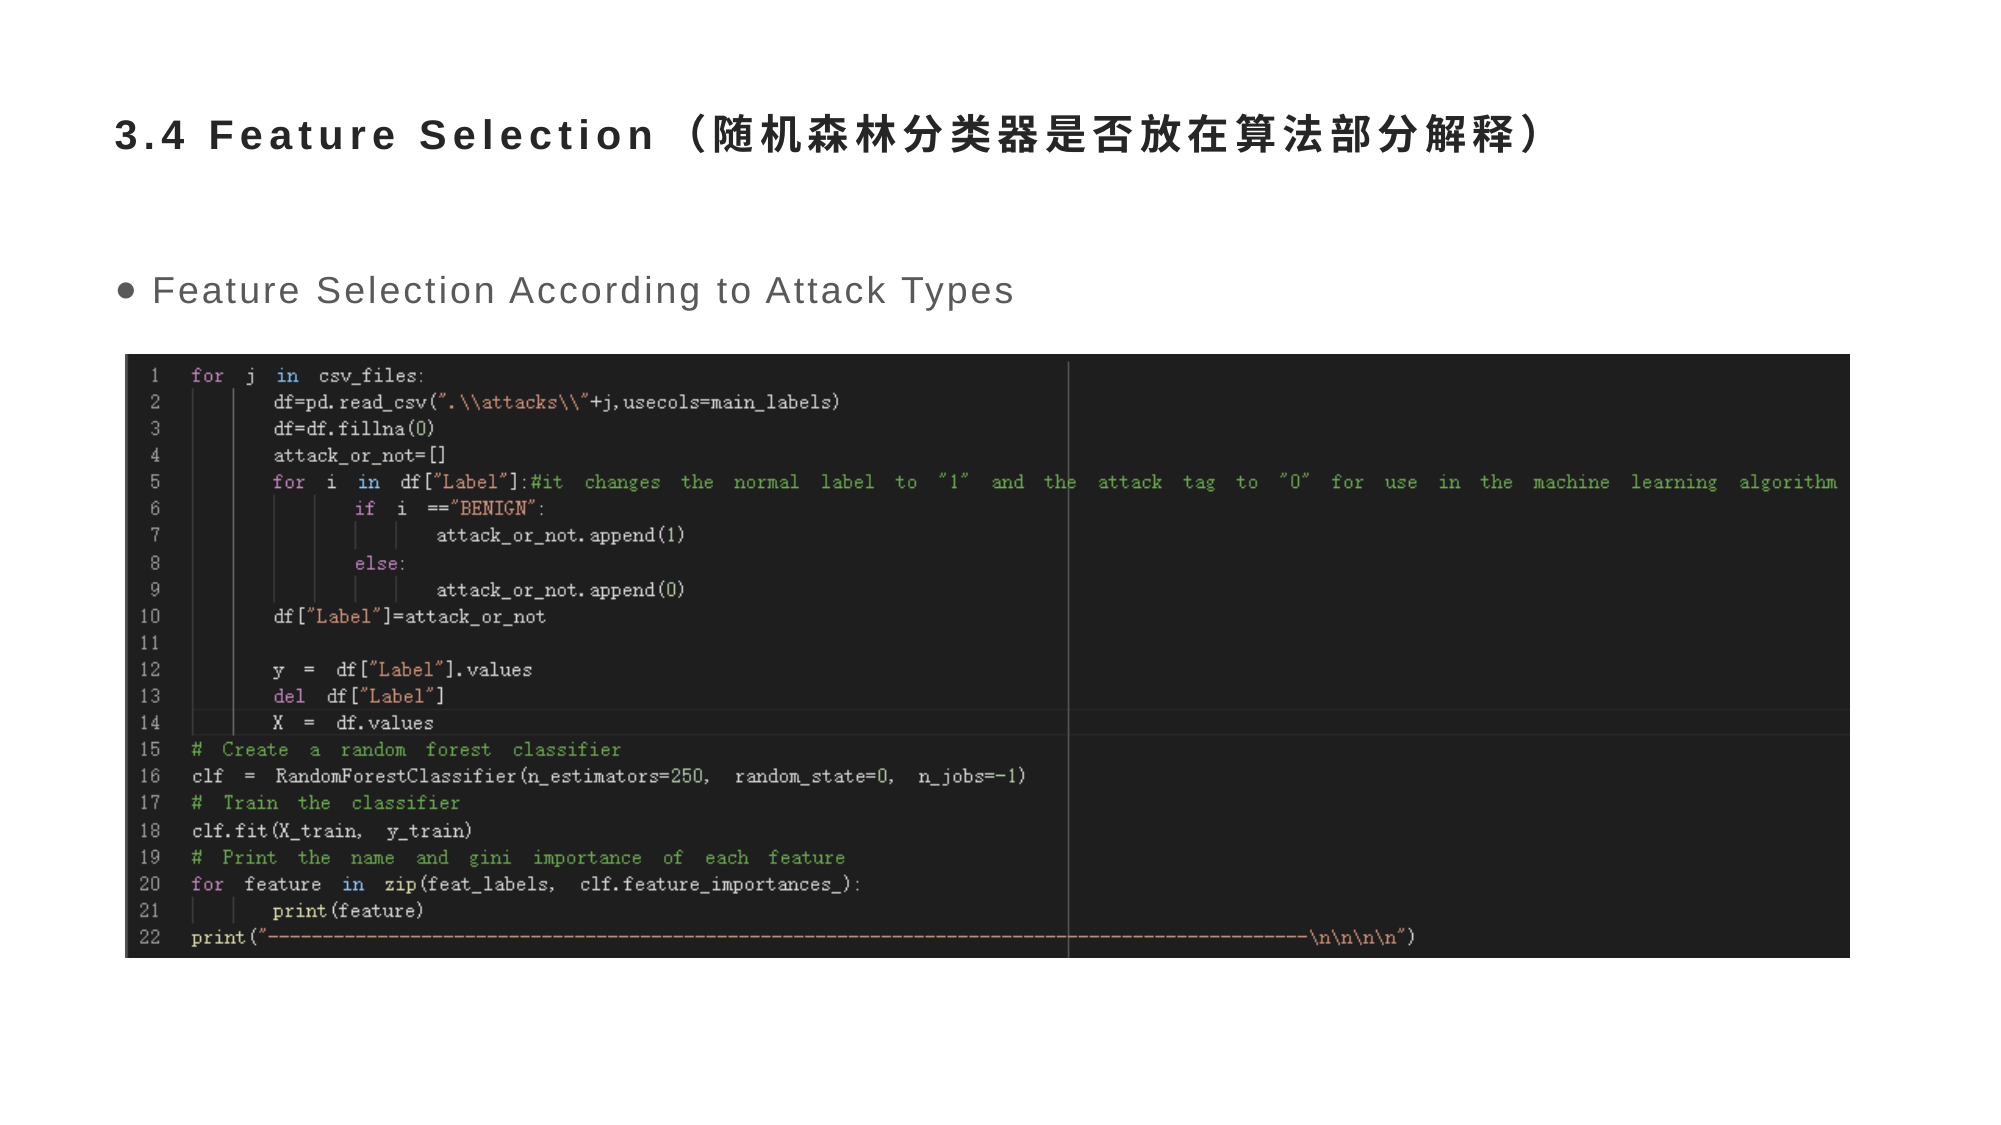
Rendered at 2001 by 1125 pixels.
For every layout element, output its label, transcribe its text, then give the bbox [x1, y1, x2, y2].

list Feature Selection According to Attack Types [99, 244, 1900, 1026]
picture [125, 354, 1850, 958]
title 3.4 Feature Selection（随机森林分类器是否放在算法部分解释） [99, 99, 1900, 216]
